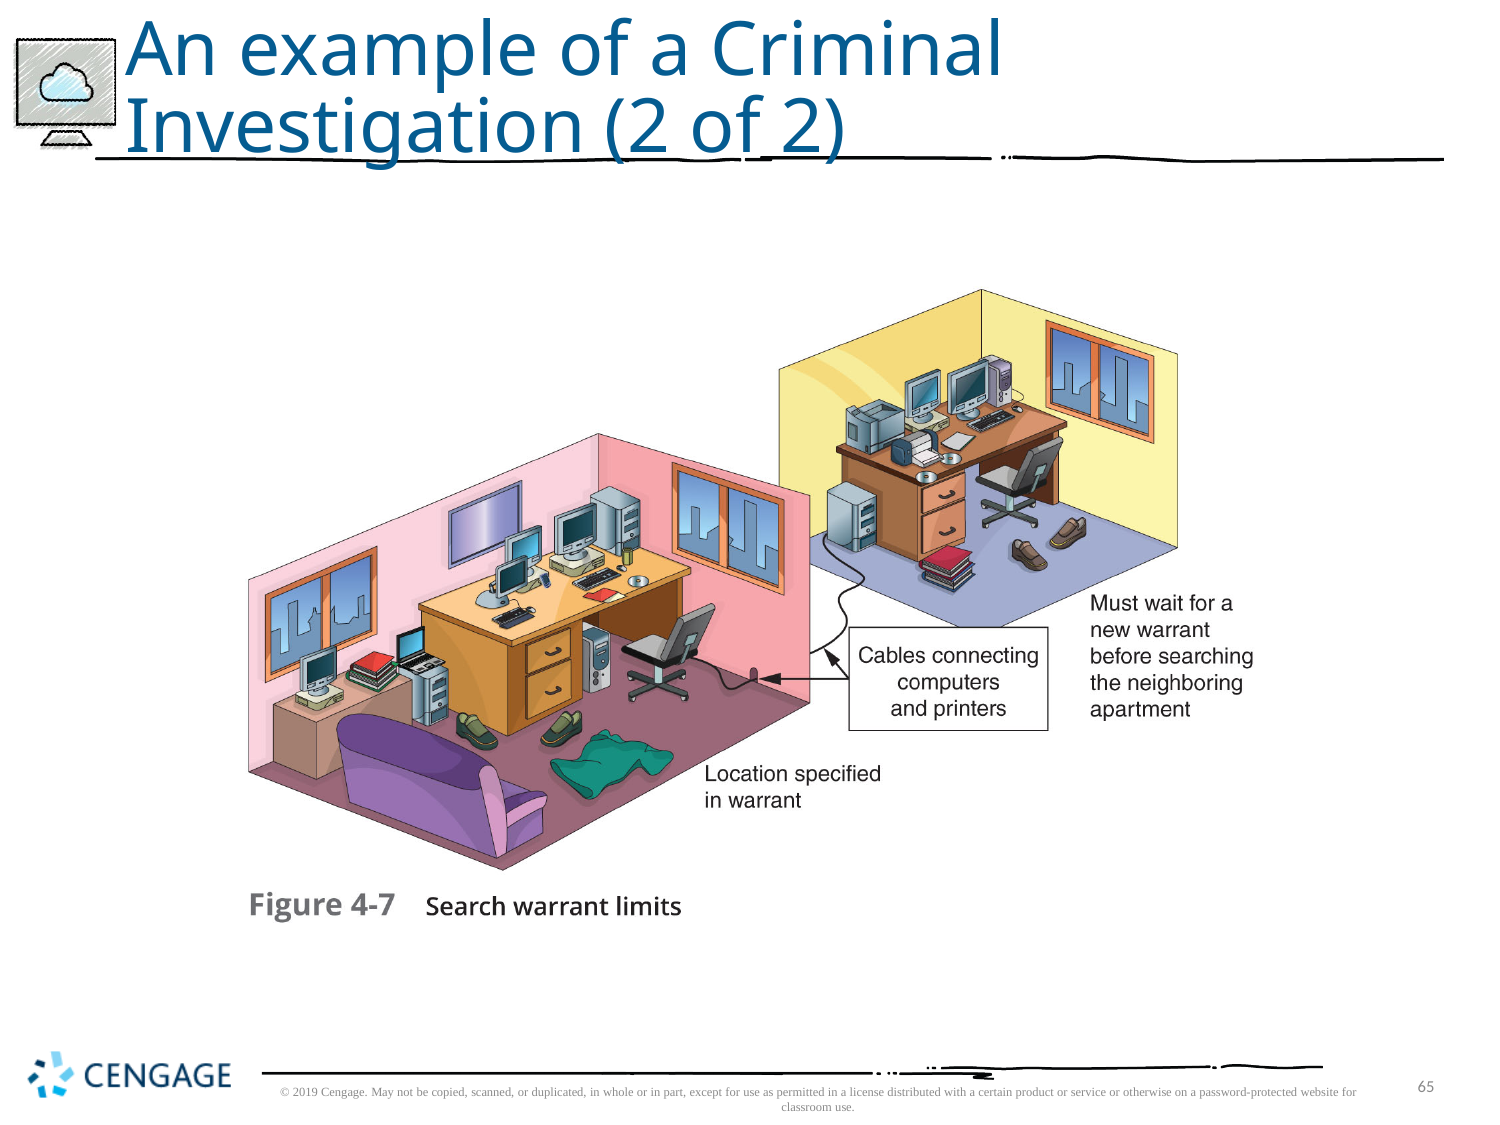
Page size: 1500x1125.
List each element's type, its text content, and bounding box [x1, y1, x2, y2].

title An example of a Criminal Investigation (2 of 2) [125, 13, 1442, 169]
picture [12, 36, 117, 151]
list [245, 286, 1255, 926]
footer © 2019 Cengage. May not be copied, scanned, or duplicated, in whole or in part, except for use as permitted in a license distributed with a certain product or service or otherwise on a password-protected website for classroom use. [261, 1079, 1375, 1120]
picture [7, 1037, 244, 1111]
picture [95, 155, 125, 163]
picture [261, 1064, 1323, 1079]
